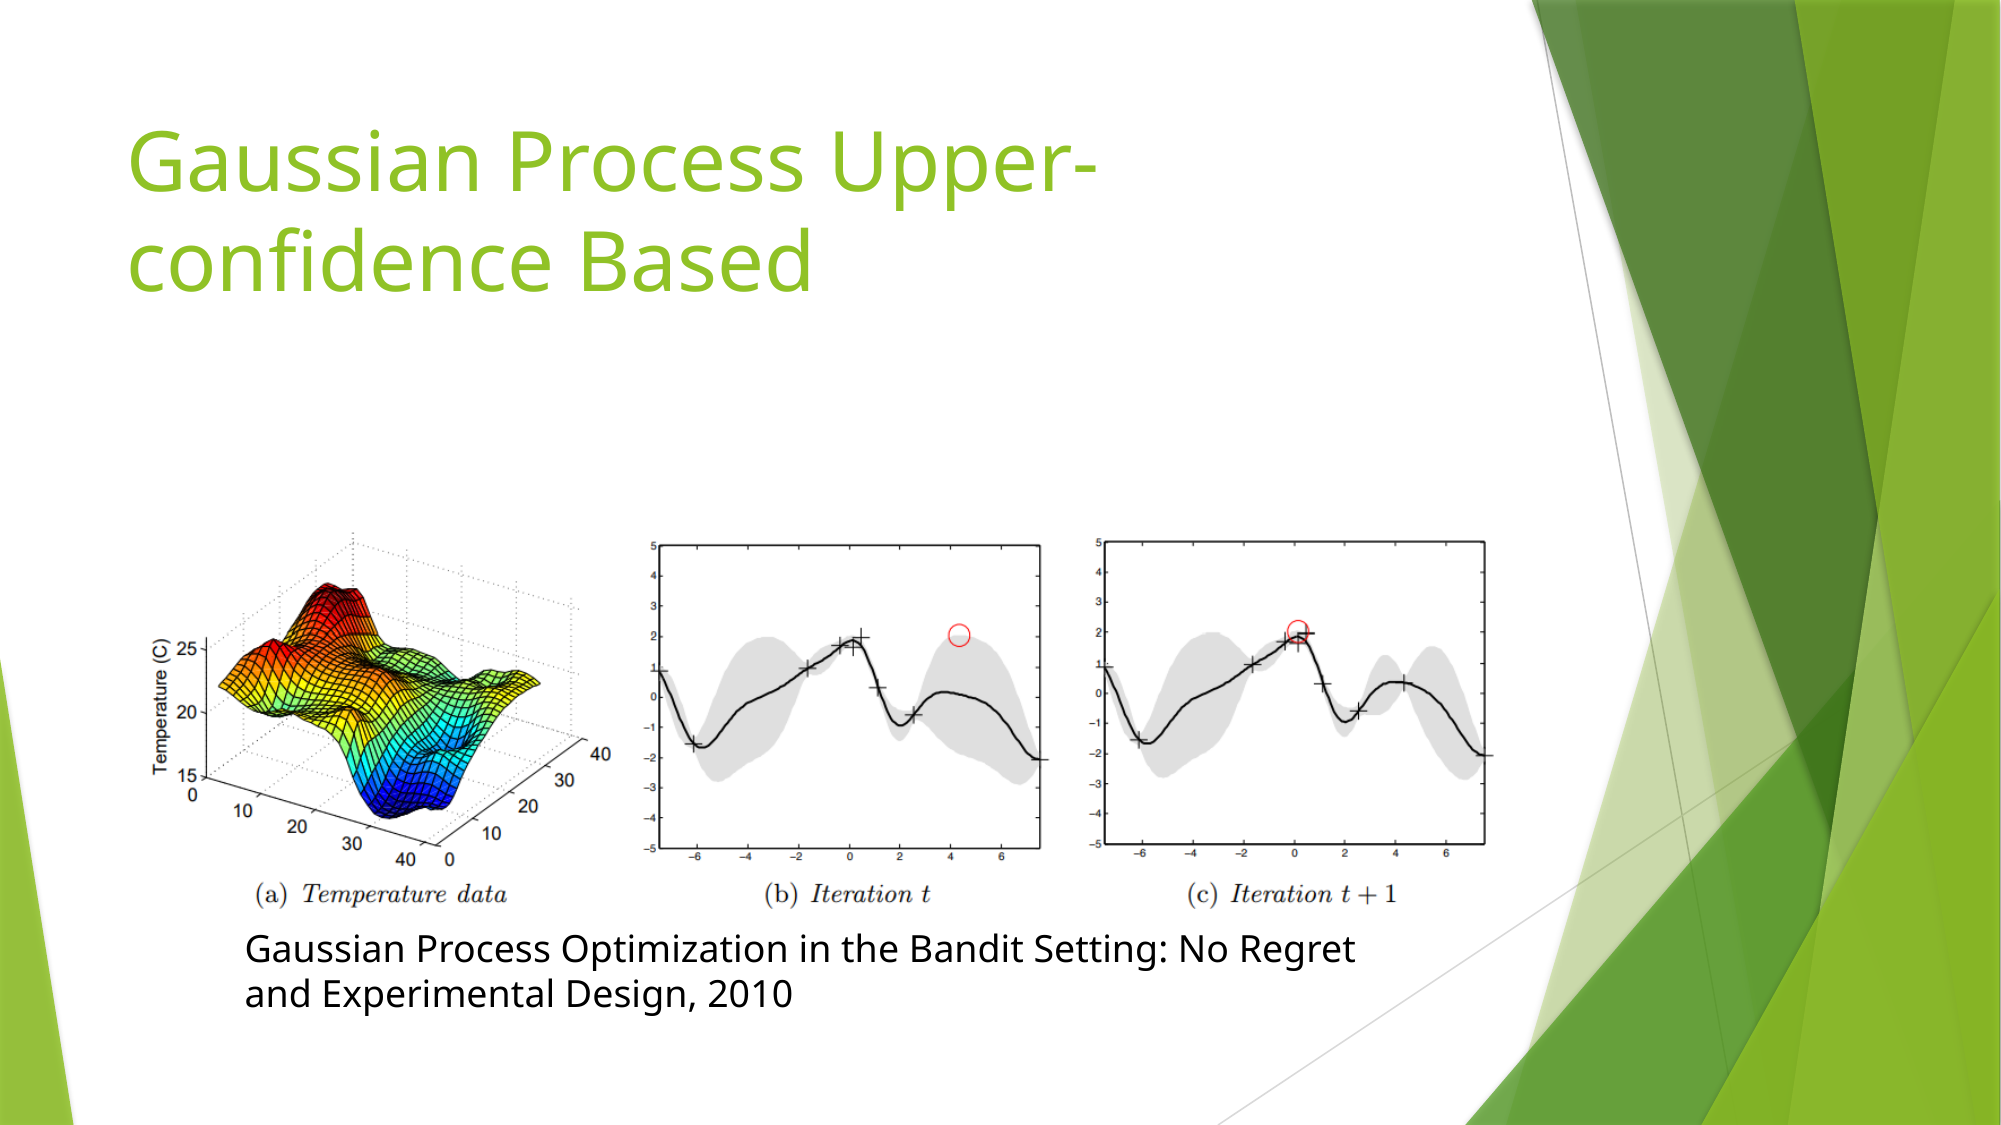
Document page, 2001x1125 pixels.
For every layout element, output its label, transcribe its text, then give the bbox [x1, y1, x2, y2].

title Gaussian Process Upper-confidence Based [111, 99, 1522, 317]
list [110, 509, 1522, 918]
text_box Gaussian Process Optimization in the Bandit Setting: No Regret and Experimental Design, 2010 [229, 928, 1403, 1023]
